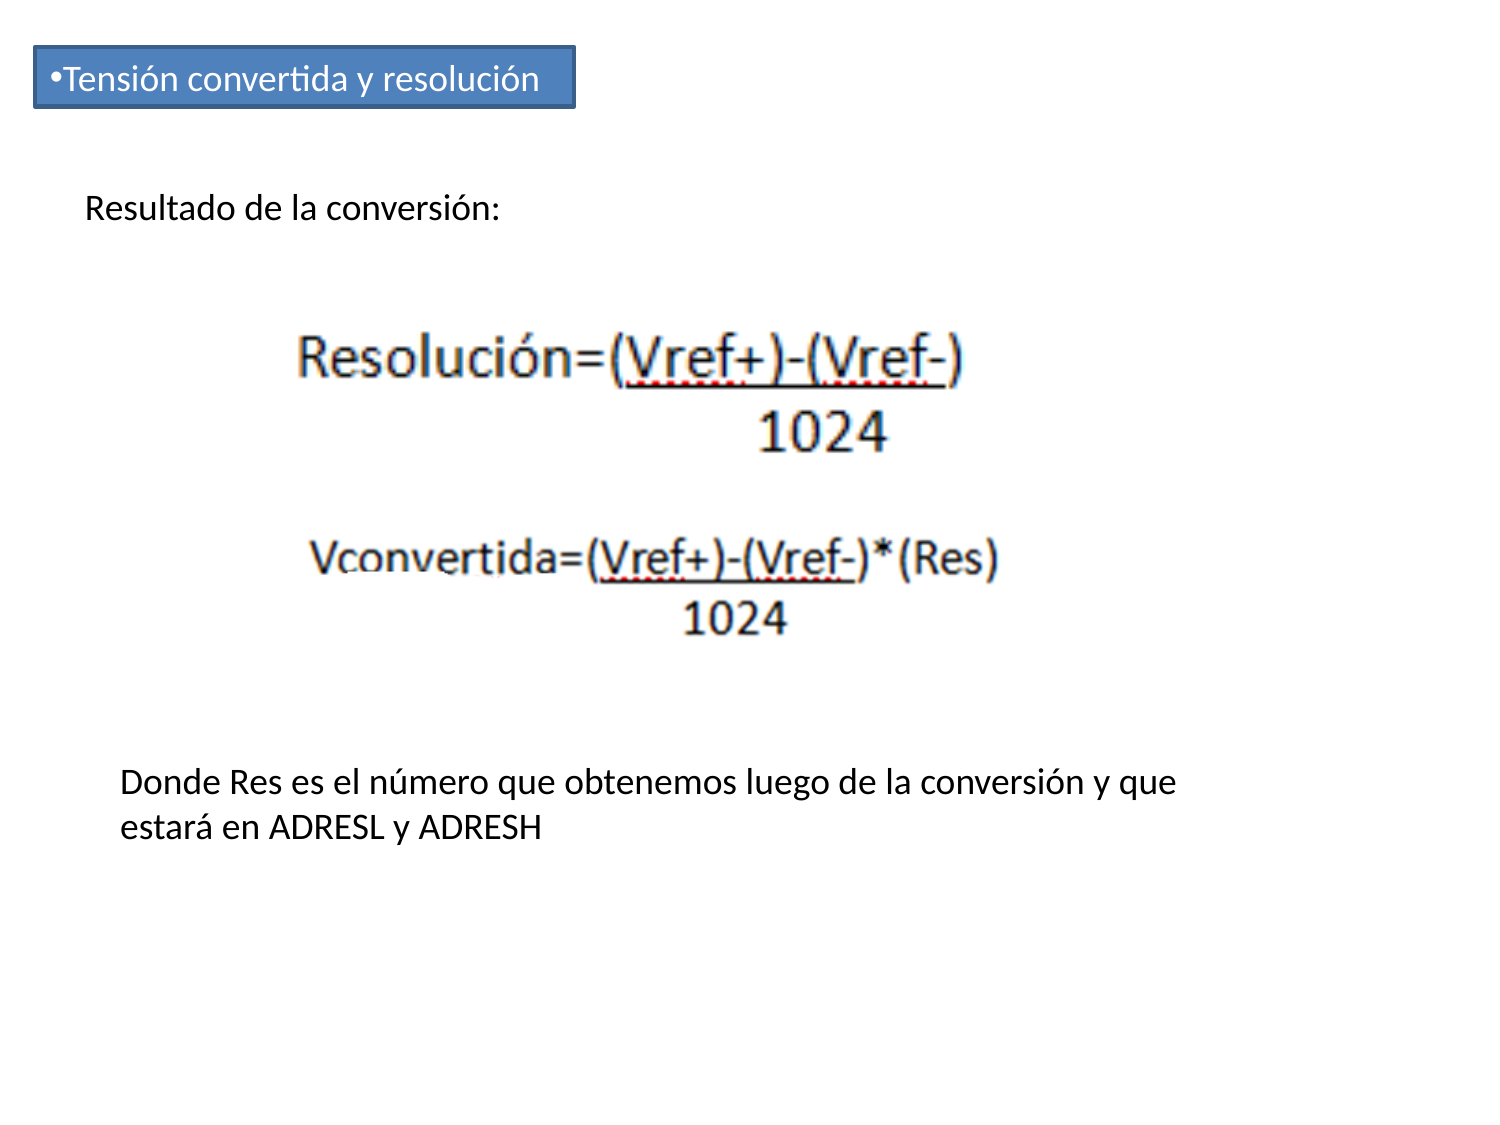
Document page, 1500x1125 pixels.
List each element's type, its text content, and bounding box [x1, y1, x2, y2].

picture [304, 534, 1005, 657]
text_box Donde Res es el número que obtenemos luego de la conversión y que estará en ADRESL y ADRESH [105, 749, 1207, 855]
text_box Resultado de la conversión: [70, 175, 1407, 326]
picture [293, 304, 973, 469]
text_box Tensión convertida y resolución [33, 45, 576, 109]
